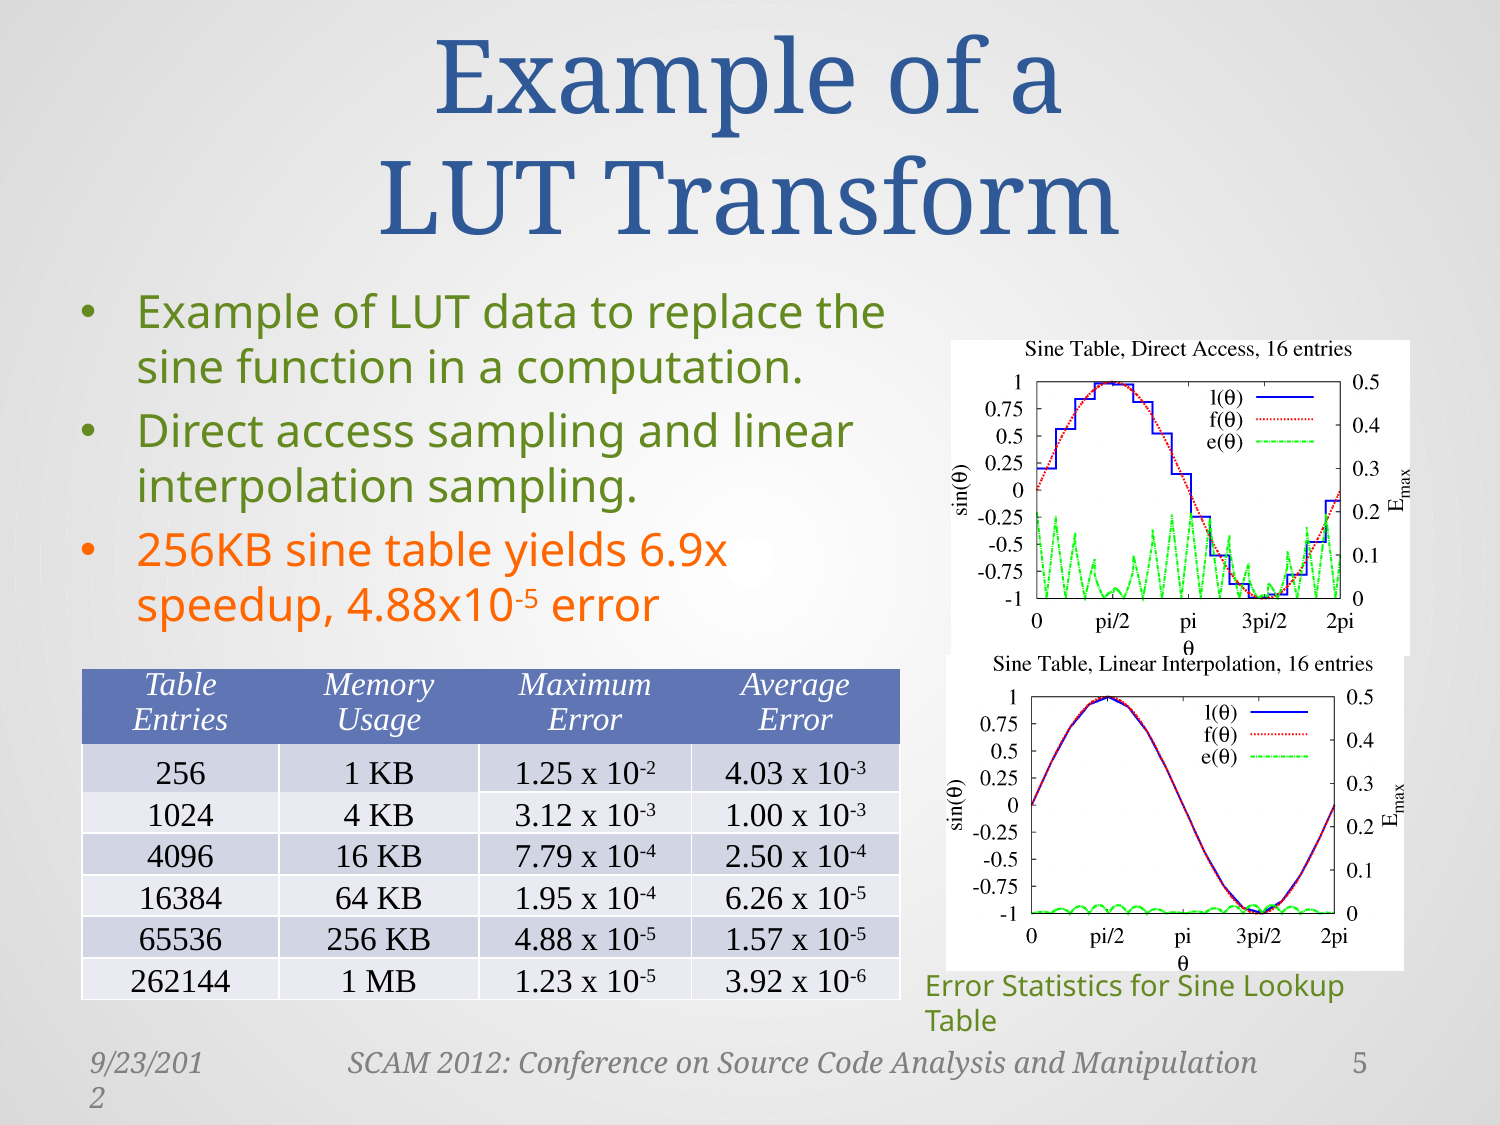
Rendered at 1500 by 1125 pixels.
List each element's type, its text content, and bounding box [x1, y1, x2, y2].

table_cell 4.03 x 10-3 [692, 744, 899, 791]
table_cell 1.23 x 10-5 [480, 959, 691, 999]
table_header Table Entries [82, 669, 279, 744]
list Example of LUT data to replace the sine function in a computation. Direct access sampling and linear interpolation sampling. 256KB sine table yields 6.9x speedup, 4.88x10-5 error [65, 275, 955, 656]
table_cell 3.92 x 10-6 [692, 959, 899, 999]
table_cell 262144 [83, 959, 278, 999]
table_cell 6.26 x 10-5 [692, 876, 899, 915]
table_header Maximum Error [479, 669, 692, 744]
table_cell 2.50 x 10-4 [692, 834, 899, 874]
table_cell 1.00 x 10-3 [692, 793, 899, 832]
table_cell 16 KB [280, 834, 478, 874]
table_cell 1 MB [280, 959, 478, 999]
table_cell 65536 [83, 917, 278, 957]
table_cell 16384 [83, 876, 278, 915]
table_cell 1 KB [280, 744, 478, 792]
table_cell 4.88 x 10-5 [480, 917, 691, 957]
title Example of a LUT Transform [75, 0, 1425, 263]
table_cell 256 [83, 744, 278, 792]
table_cell 256 KB [280, 917, 478, 957]
table_cell 1.95 x 10-4 [480, 876, 691, 915]
table_cell 3.12 x 10-3 [480, 793, 691, 832]
table_cell 1024 [83, 792, 278, 832]
table_cell 64 KB [280, 876, 478, 915]
picture [945, 340, 1410, 971]
table_cell 4 KB [280, 792, 478, 832]
table_header Average Error [692, 669, 900, 744]
table_cell 7.79 x 10-4 [480, 834, 691, 874]
table_cell 4096 [83, 834, 278, 874]
table_cell 1.57 x 10-5 [692, 917, 899, 957]
text_box Error Statistics for Sine Lookup Table [910, 960, 1423, 1045]
table_header Memory Usage [279, 669, 479, 744]
table_cell 1.25 x 10-2 [480, 744, 691, 791]
